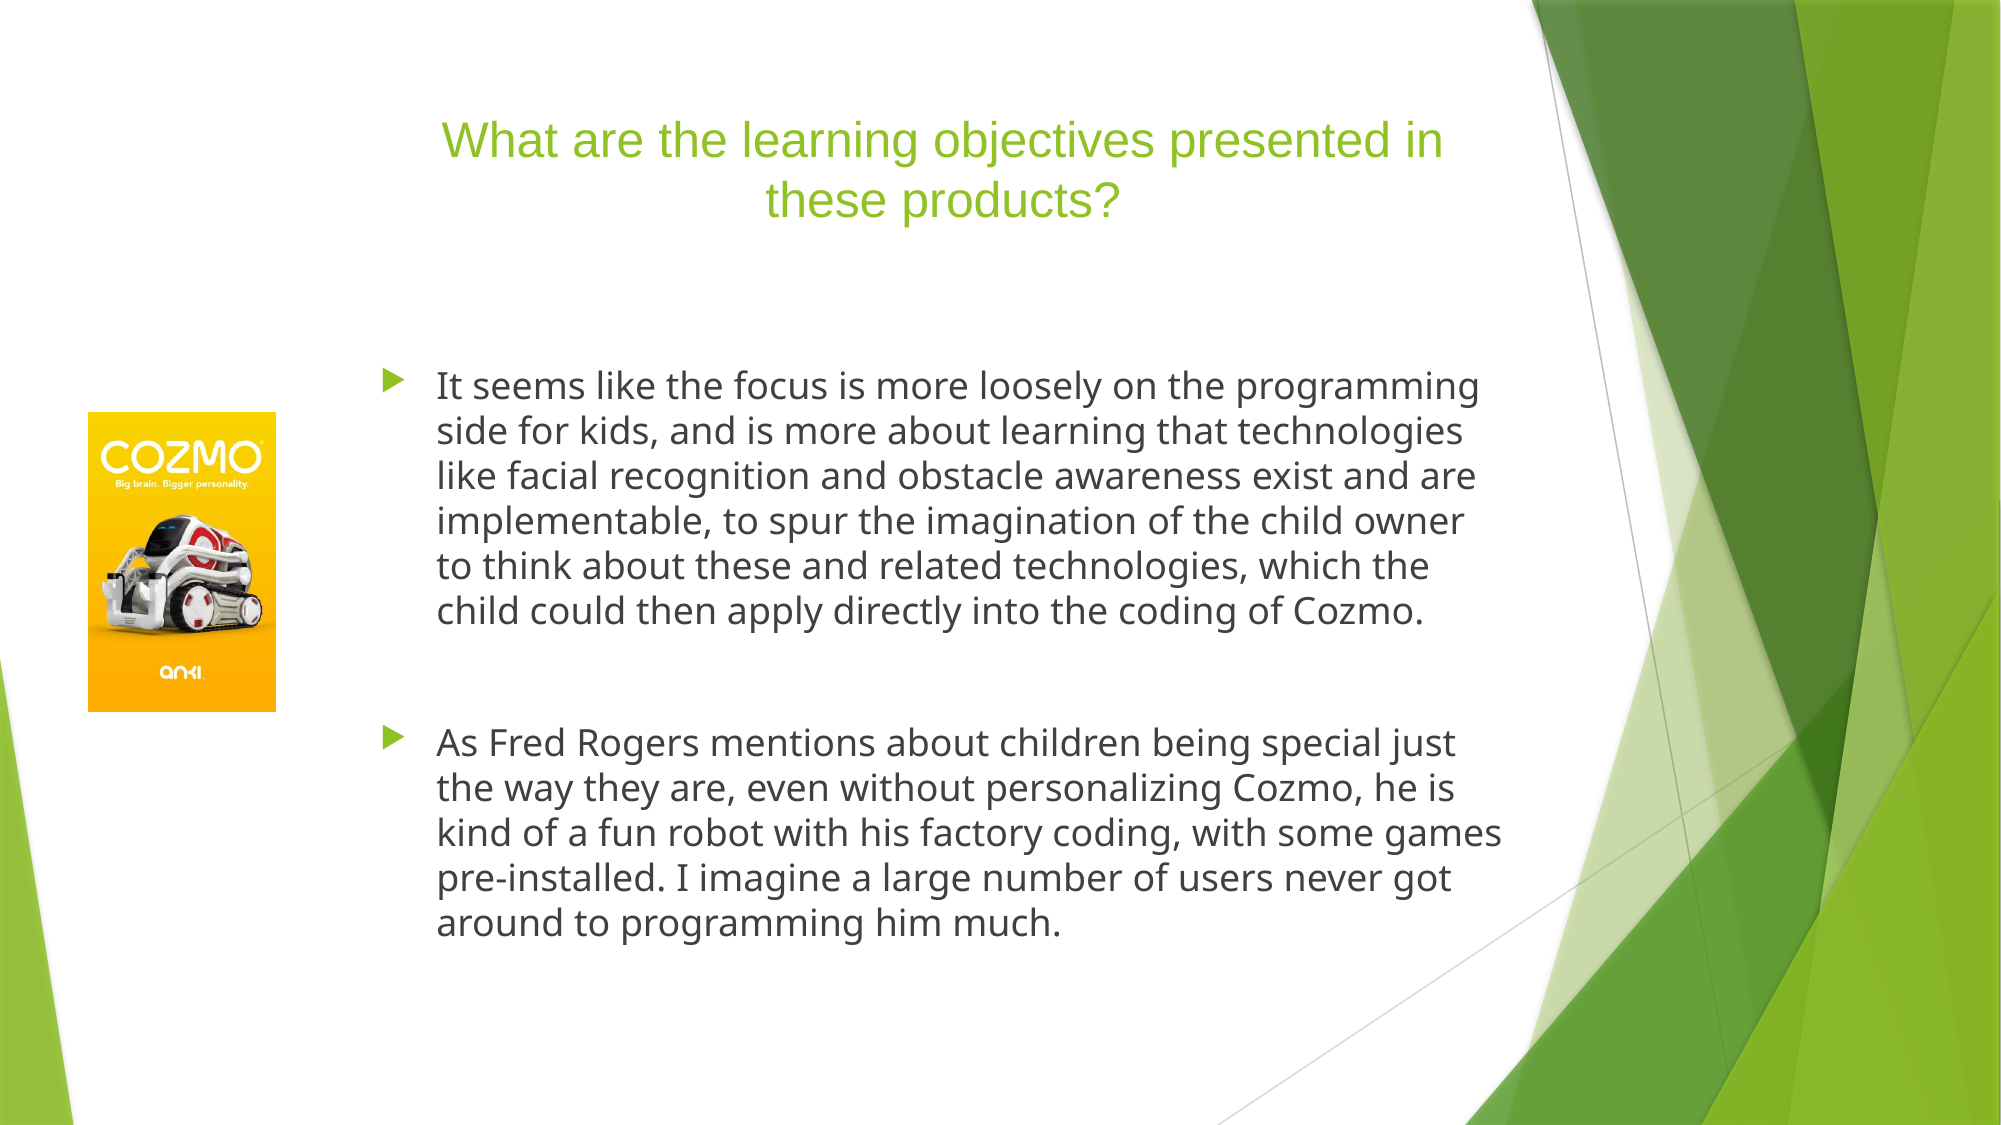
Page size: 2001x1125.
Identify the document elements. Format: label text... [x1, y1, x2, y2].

picture [87, 412, 277, 713]
list It seems like the focus is more loosely on the programming side for kids, and is more about learning that technologies like facial recognition and obstacle awareness exist and are implementable, to spur the imagination of the child owner to think about these and related technologies, which the child could then apply directly into the coding of Cozmo. As Fred Rogers mentions about children being special just the way they are, even without personalizing Cozmo, he is kind of a fun robot with his factory coding, with some games pre-installed. I imagine a large number of users never got around to programming him much. [365, 354, 1522, 992]
title What are the learning objectives presented in these products? [365, 99, 1522, 317]
